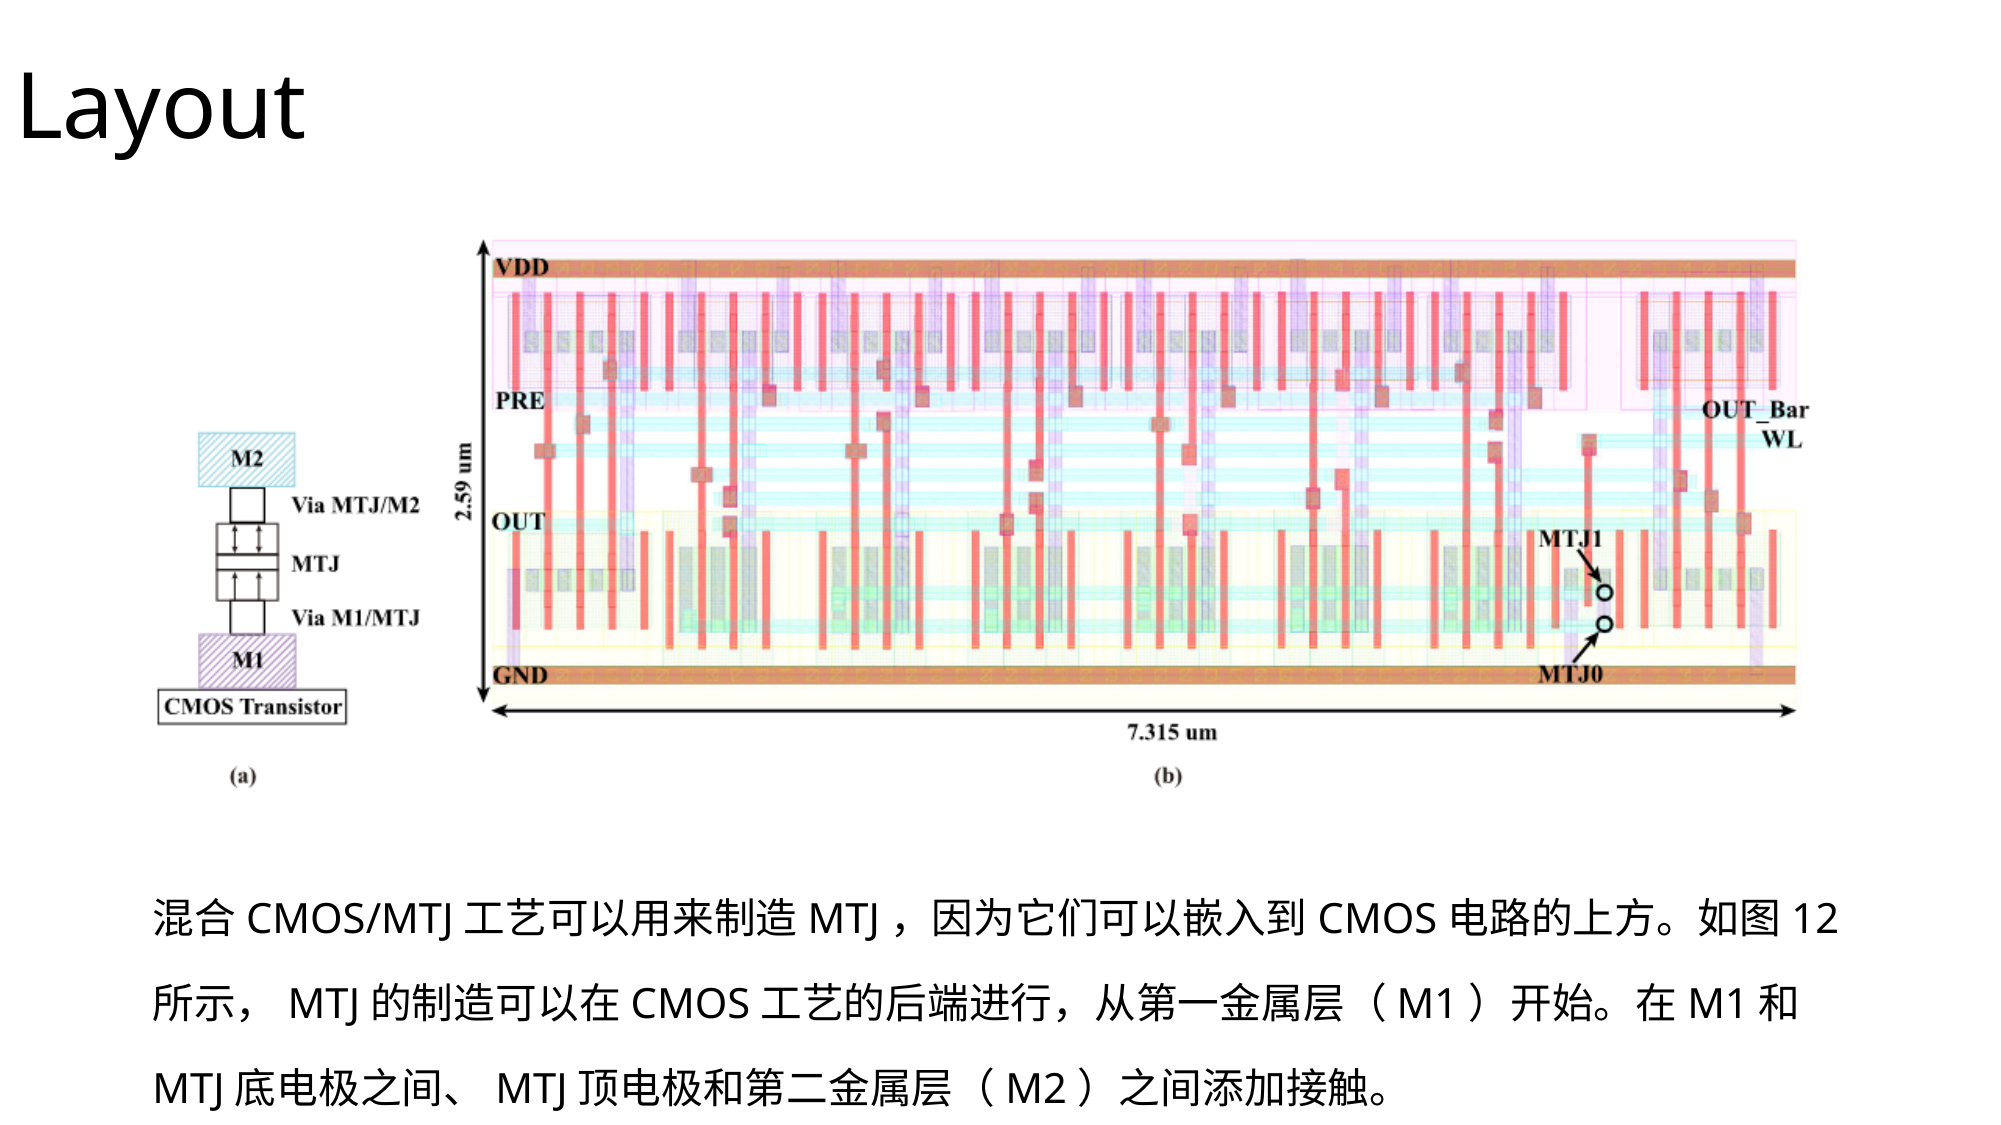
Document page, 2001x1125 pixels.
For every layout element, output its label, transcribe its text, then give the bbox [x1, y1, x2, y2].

title Layout [0, 0, 1725, 176]
list 混合CMOS/MTJ工艺可以用来制造MTJ，因为它们可以嵌入到CMOS电路的上方。如图12所示，MTJ的制造可以在CMOS工艺的后端进行，从第一金属层（M1）开始。在M1和MTJ底电极之间、MTJ顶电极和第二金属层（M2）之间添加接触。 [137, 849, 1863, 1125]
picture [0, 176, 1994, 807]
